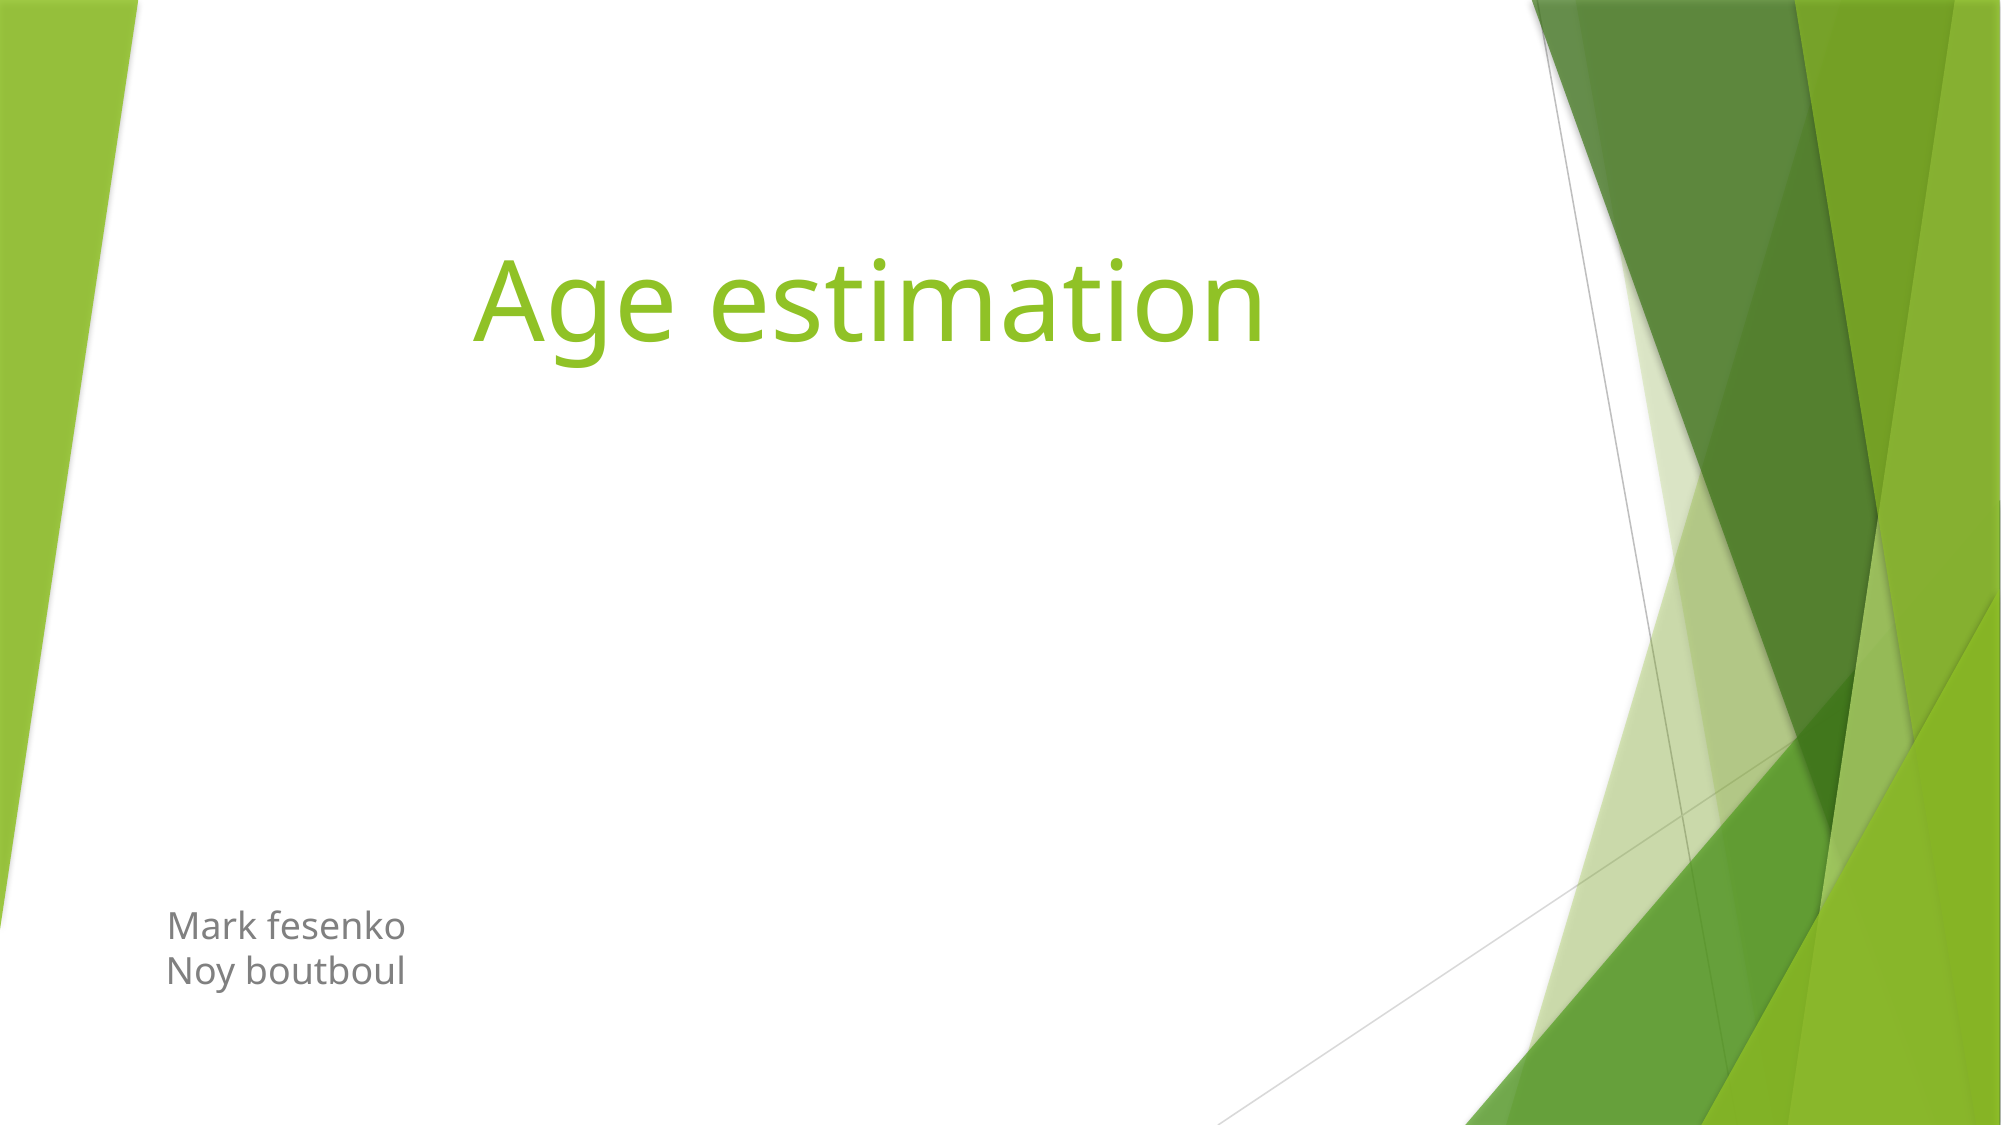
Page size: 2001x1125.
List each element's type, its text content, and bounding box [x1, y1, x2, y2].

title Age estimation [421, 171, 1285, 372]
subtitle Mark fesenko Noy boutboul [132, 894, 422, 1075]
